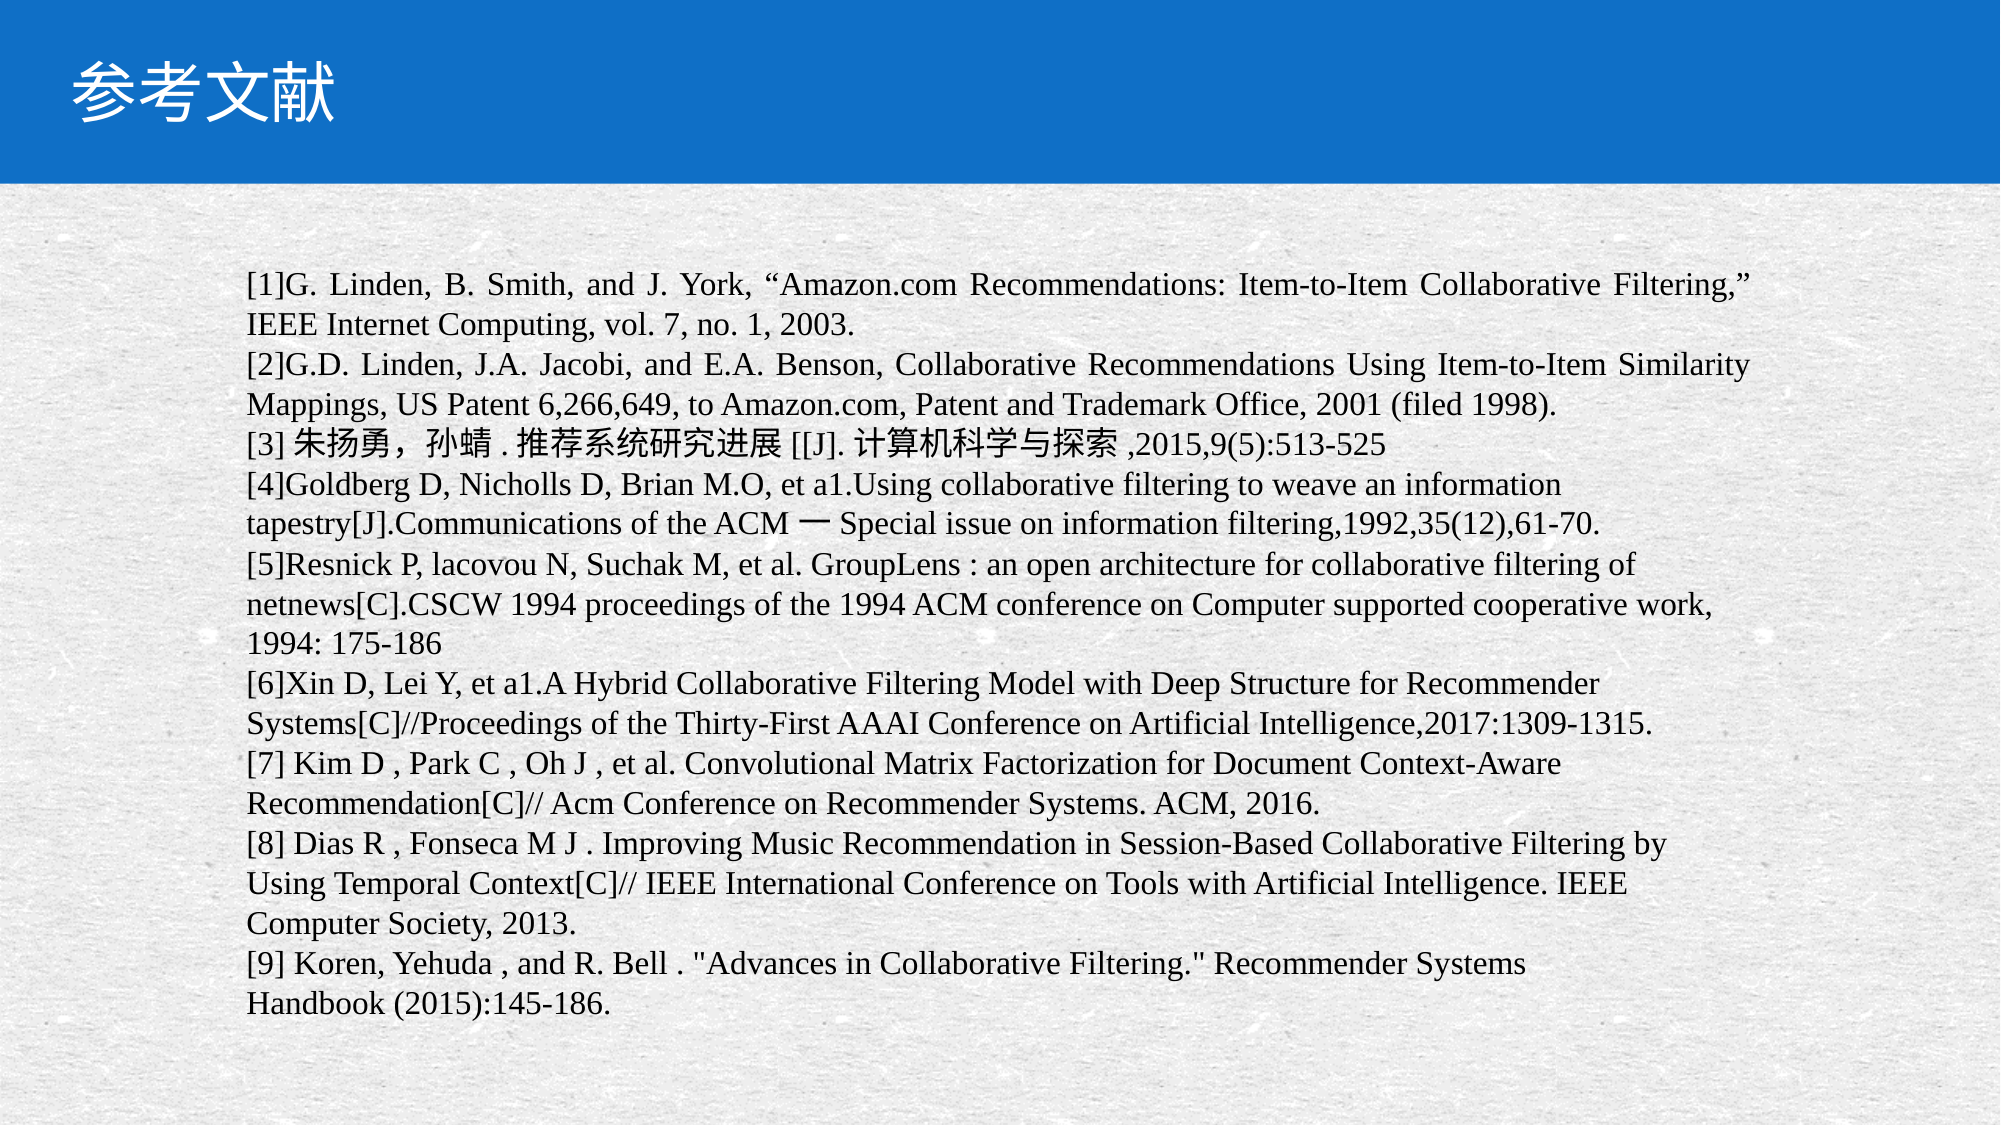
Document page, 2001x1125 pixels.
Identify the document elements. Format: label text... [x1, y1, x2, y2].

text_box 参考文献 [55, 43, 851, 139]
picture [0, 0, 2001, 1125]
text_box [1]G. Linden, B. Smith, and J. York, “Amazon.com Recommendations: Item-to-Item Collaborative Filtering,” IEEE Internet Computing, vol. 7, no. 1, 2003. [2]G.D. Linden, J.A. Jacobi, and E.A. Benson, Collaborative Recommendations Using Item-to-Item Similarity Mappings, US Patent 6,266,649, to Amazon.com, Patent and Trademark Office, 2001 (filed 1998). [3]朱扬勇，孙蜻.推荐系统研究进展[[J].计算机科学与探索,2015,9(5):513-525 [4]Goldberg D, Nicholls D, Brian M.O, et a1.Using collaborative filtering to weave an information tapestry[J].Communications of the ACM一Special issue on information filtering,1992,35(12),61-70. [5]Resnick P, lacovou N, Suchak M, et al. GroupLens : an open architecture for collaborative filtering of netnews[C].CSCW 1994 proceedings of the 1994 ACM conference on Computer supported cooperative work, 1994: 175-186 [6]Xin D, Lei Y, et a1.A Hybrid Collaborative Filtering Model with Deep Structure for Recommender Systems[C]//Proceedings of the Thirty-First AAAI Conference on Artificial Intelligence,2017:1309-1315. [7] Kim D , Park C , Oh J , et al. Convolutional Matrix Factorization for Document Context-Aware Recommendation[C]// Acm Conference on Recommender Systems. ACM, 2016. [8] Dias R , Fonseca M J . Improving Music Recommendation in Session-Based Collaborative Filtering by Using Temporal Context[C]// IEEE International Conference on Tools with Artificial Intelligence. IEEE Computer Society, 2013. [9] Koren, Yehuda , and R. Bell . "Advances in Collaborative Filtering." Recommender Systems Handbook (2015):145-186. [231, 254, 1769, 1029]
text_box [0, 0, 2000, 185]
